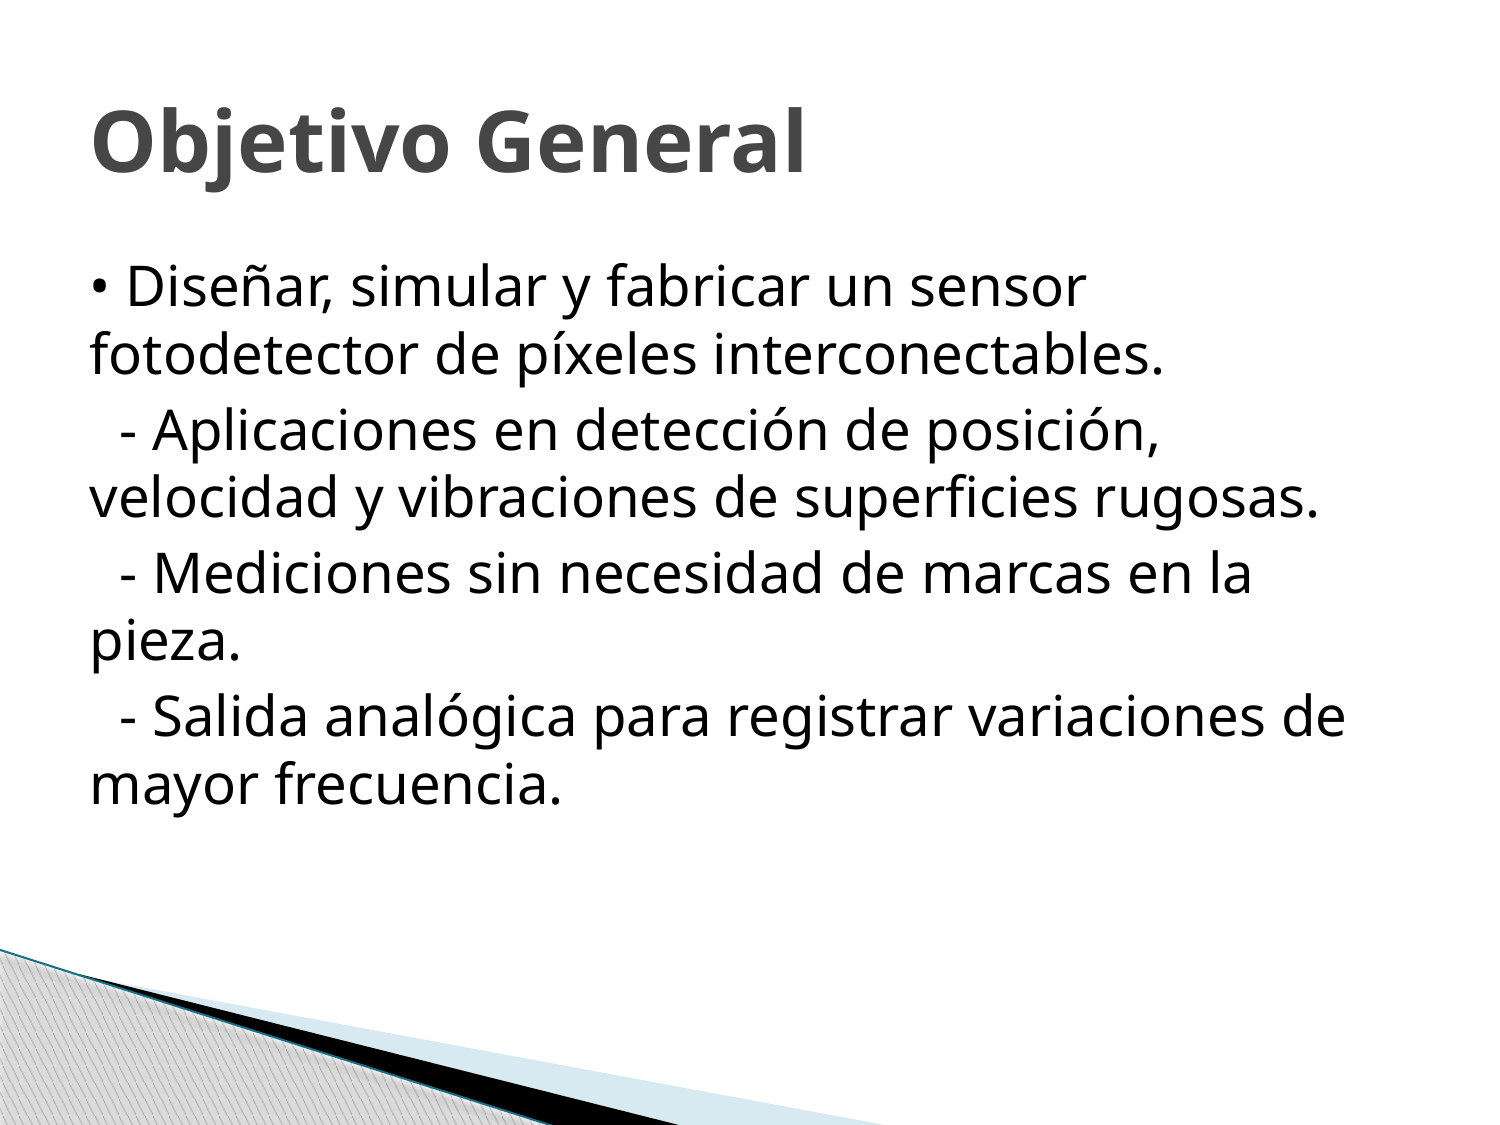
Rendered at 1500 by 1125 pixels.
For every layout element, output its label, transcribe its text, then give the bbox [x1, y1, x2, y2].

list • Diseñar, simular y fabricar un sensor fotodetector de píxeles interconectables. - Aplicaciones en detección de posición, velocidad y vibraciones de superficies rugosas. - Mediciones sin necesidad de marcas en la pieza. - Salida analógica para registrar variaciones de mayor frecuencia. [75, 243, 1425, 986]
title Objetivo General [75, 45, 1425, 233]
